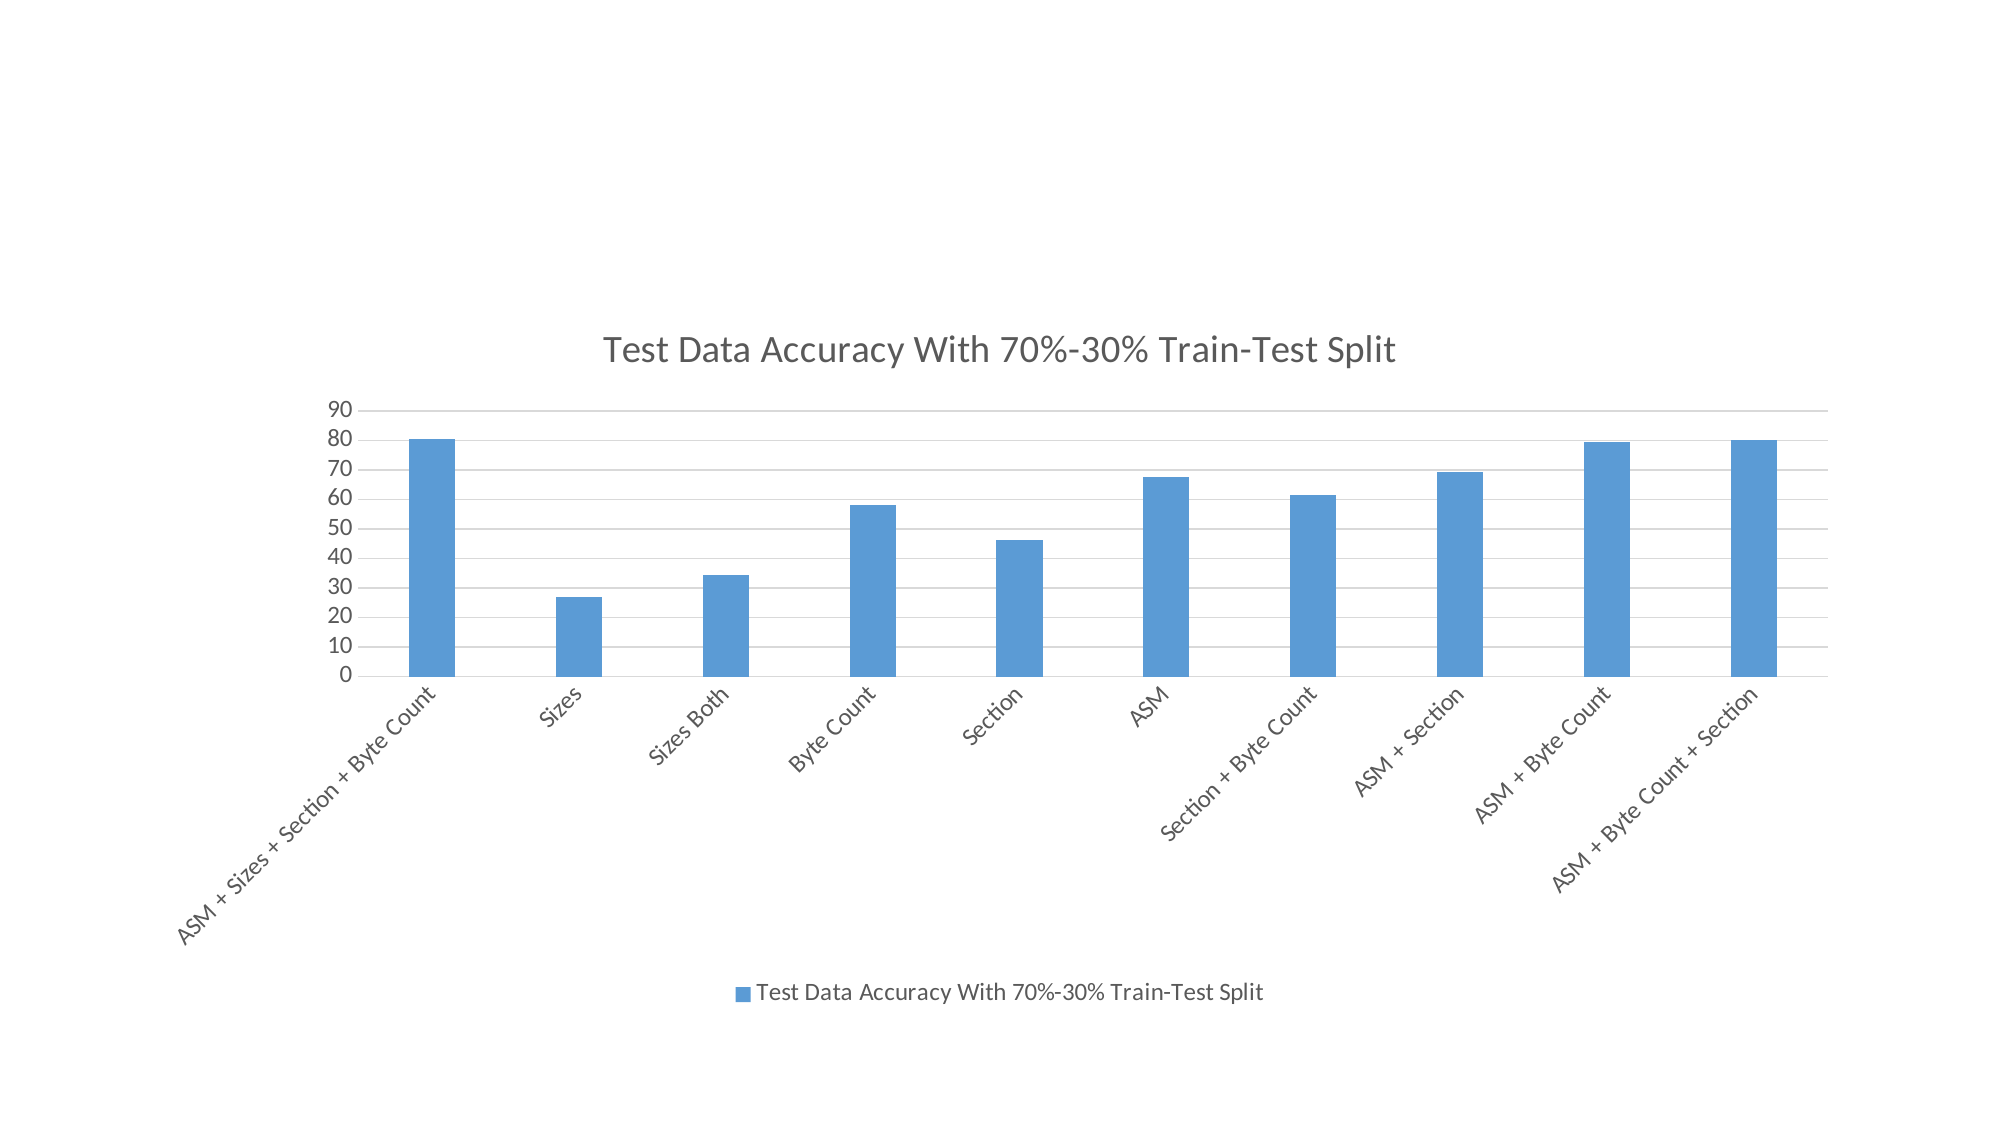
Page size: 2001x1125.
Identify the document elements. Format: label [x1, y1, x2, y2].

chart [137, 299, 1863, 1014]
